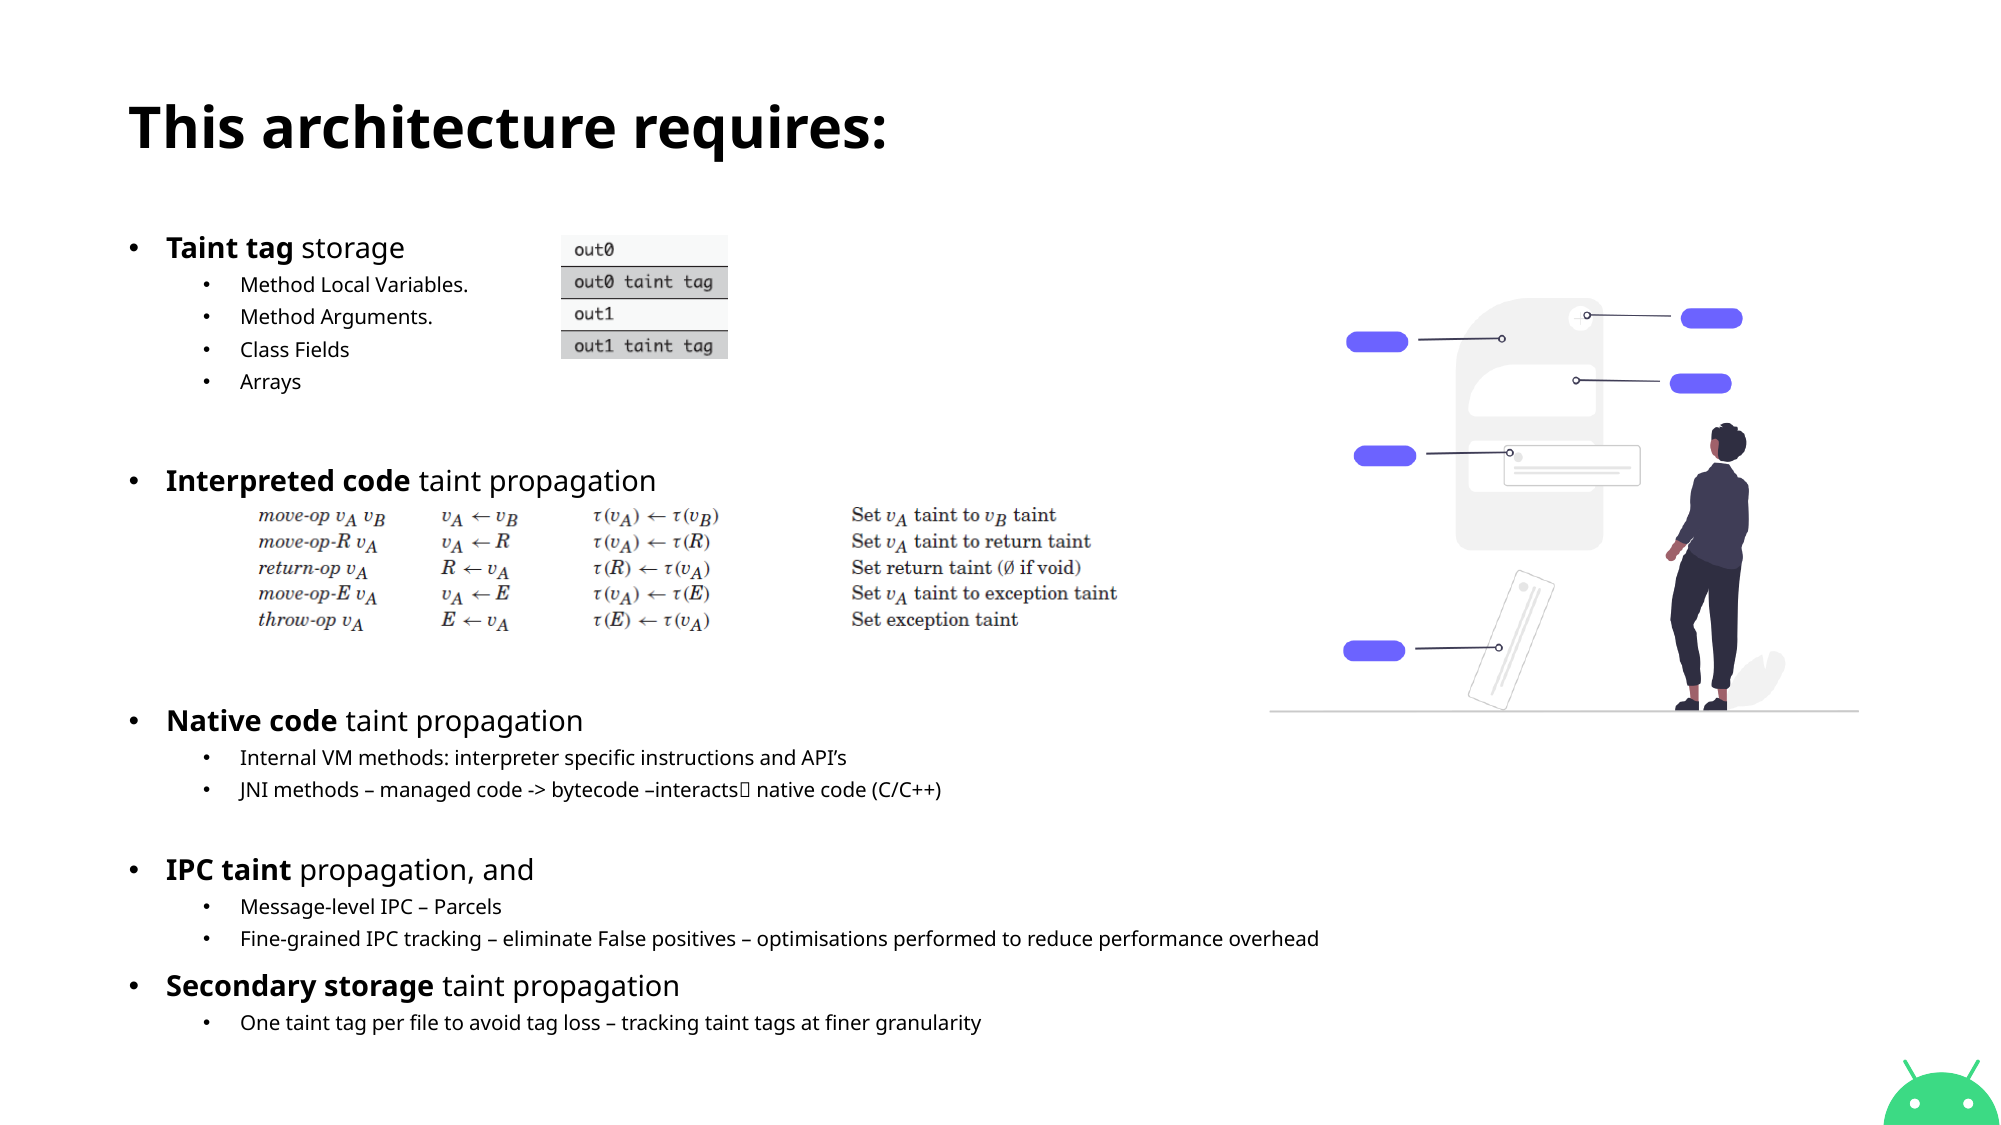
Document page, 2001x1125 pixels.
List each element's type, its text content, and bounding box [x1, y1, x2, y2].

picture [561, 235, 728, 359]
text_box This architecture requires: Taint tag storage Method Local Variables. Method Arguments. Class Fields Arrays Interpreted code taint propagation Native code taint propagation Internal VM methods: interpreter specific instructions and API’s JNI methods – managed code -> bytecode –interacts native code (C/C++) IPC taint propagation, and Message-level IPC – Parcels Fine-grained IPC tracking – eliminate False positives – optimisations performed to reduce performance overhead Secondary storage taint propagation One taint tag per file to avoid tag loss – tracking taint tags at finer granularity [113, 91, 1858, 1047]
picture [1838, 1014, 2000, 1125]
picture [1175, 235, 1953, 775]
picture [257, 506, 1132, 633]
